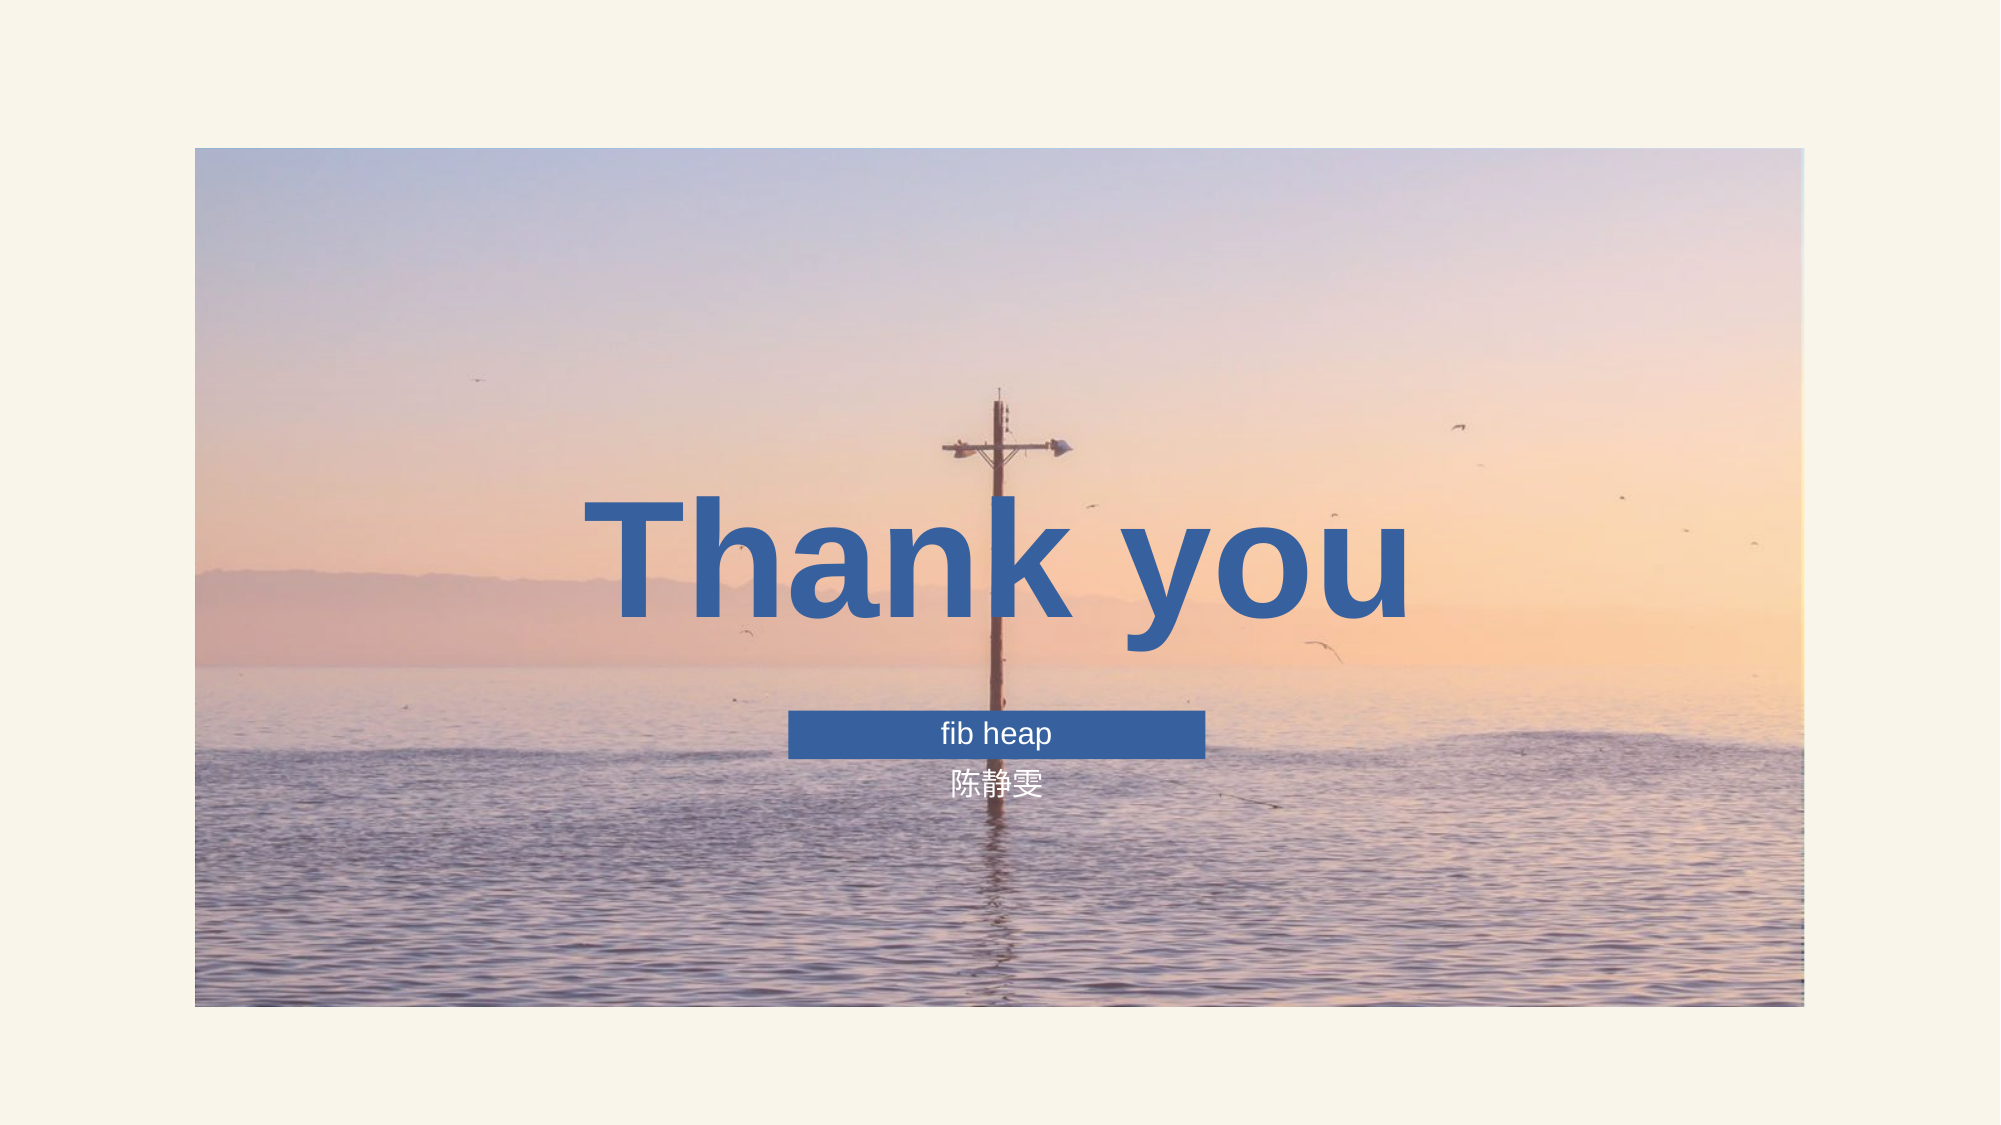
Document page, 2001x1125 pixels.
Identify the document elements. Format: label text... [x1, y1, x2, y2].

list fib heap [788, 710, 1206, 760]
list 陈静雯 [788, 761, 1206, 813]
title Thank you [548, 394, 1452, 662]
